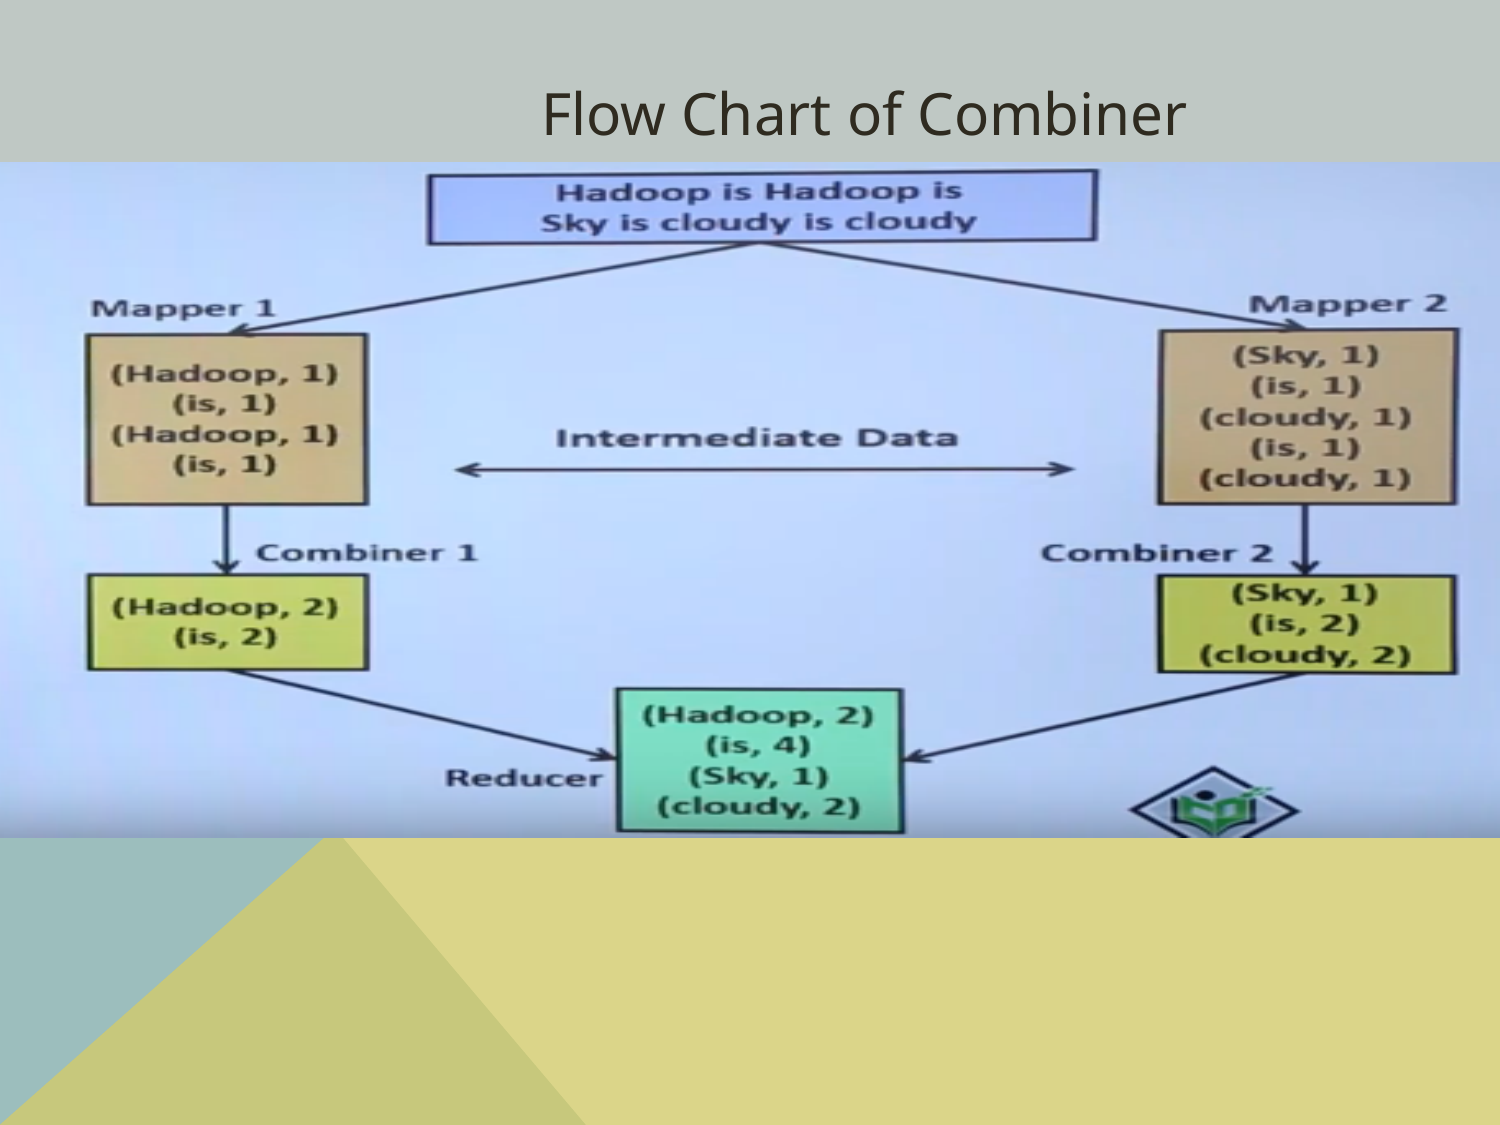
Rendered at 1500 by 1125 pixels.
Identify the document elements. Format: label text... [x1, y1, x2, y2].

picture [0, 162, 1500, 838]
text_box Flow Chart of Combiner [0, 0, 1500, 161]
